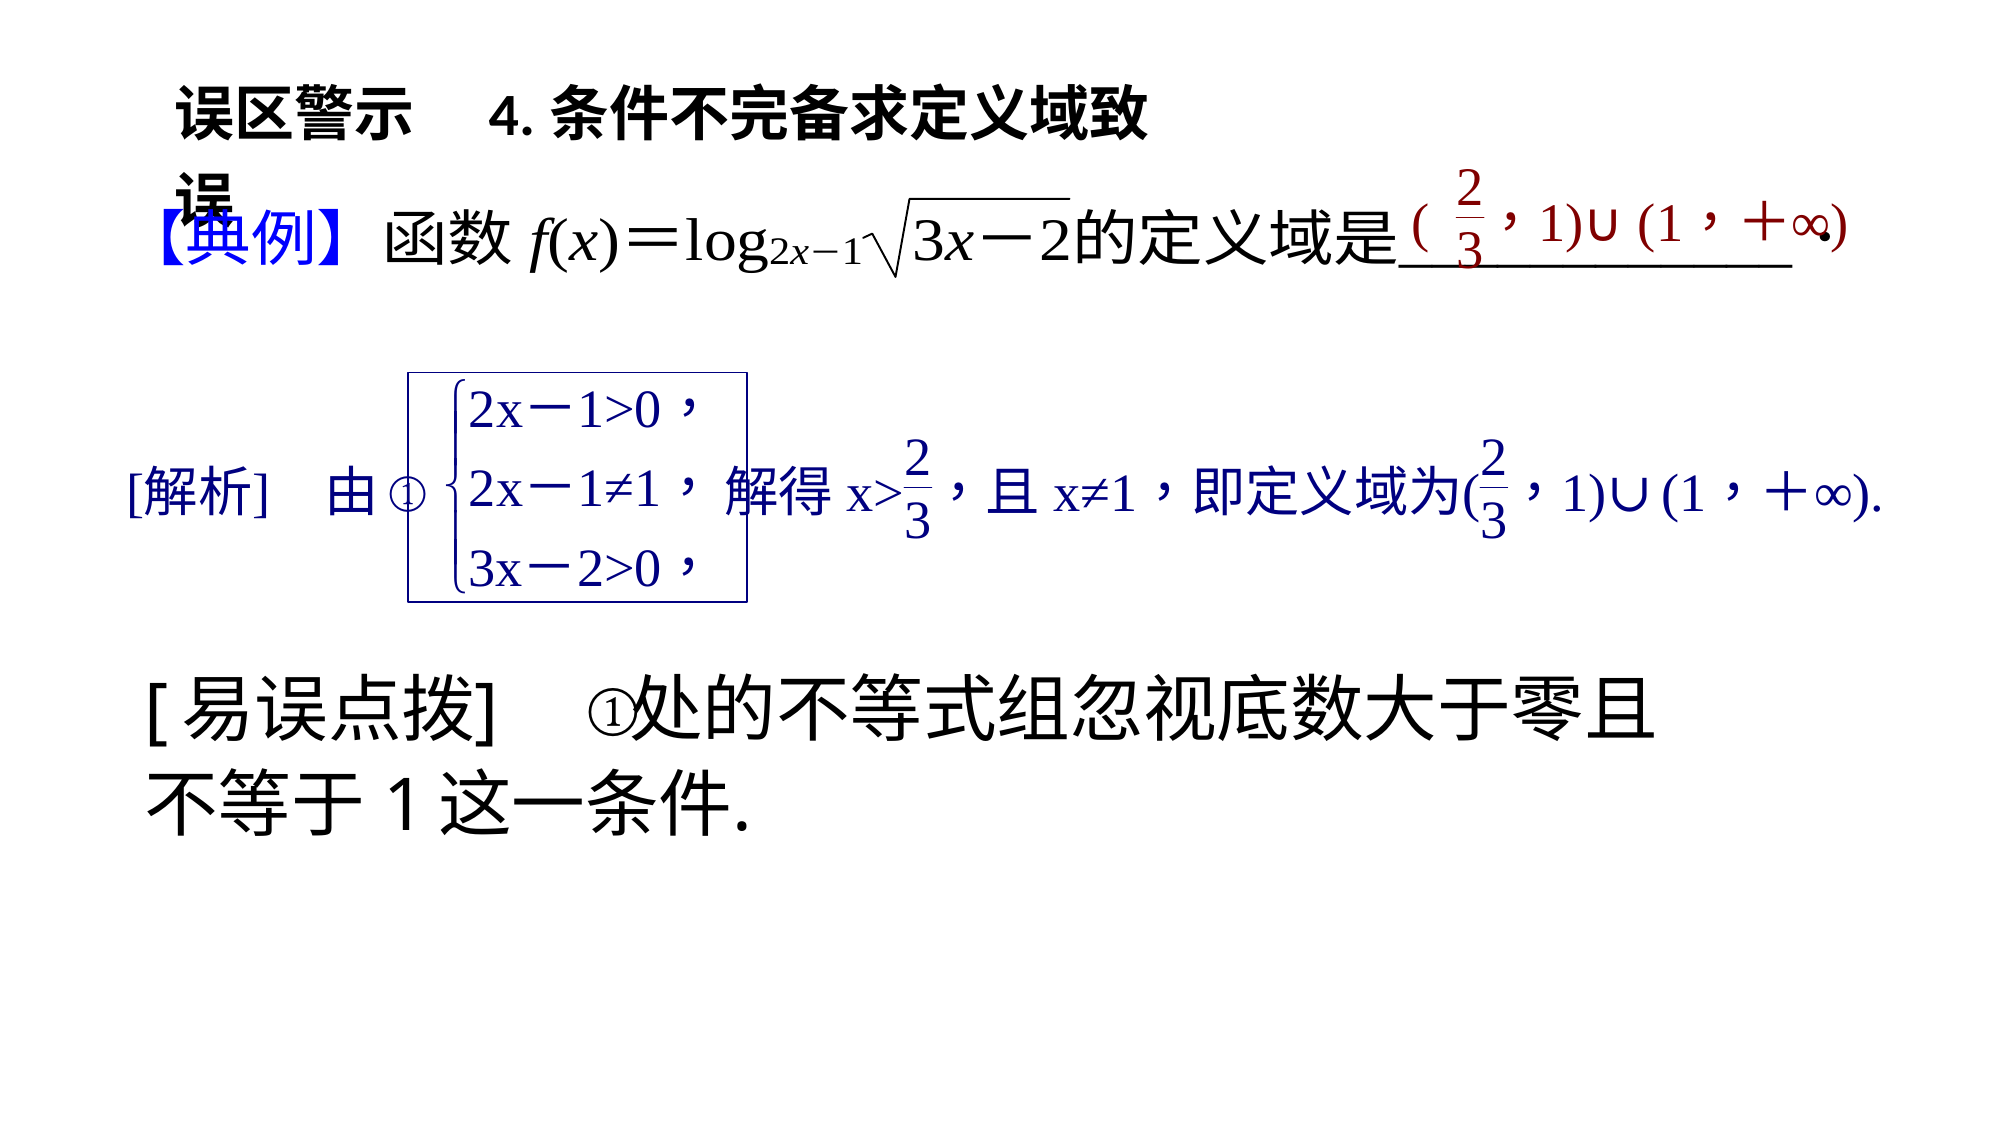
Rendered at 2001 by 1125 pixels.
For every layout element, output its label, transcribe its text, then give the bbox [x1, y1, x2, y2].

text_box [120, 194, 1851, 295]
text_box 误区警示 4.条件不完备求定义域致误 [159, 52, 1223, 156]
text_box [144, 661, 1851, 852]
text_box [126, 364, 1923, 637]
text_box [1410, 155, 1870, 283]
